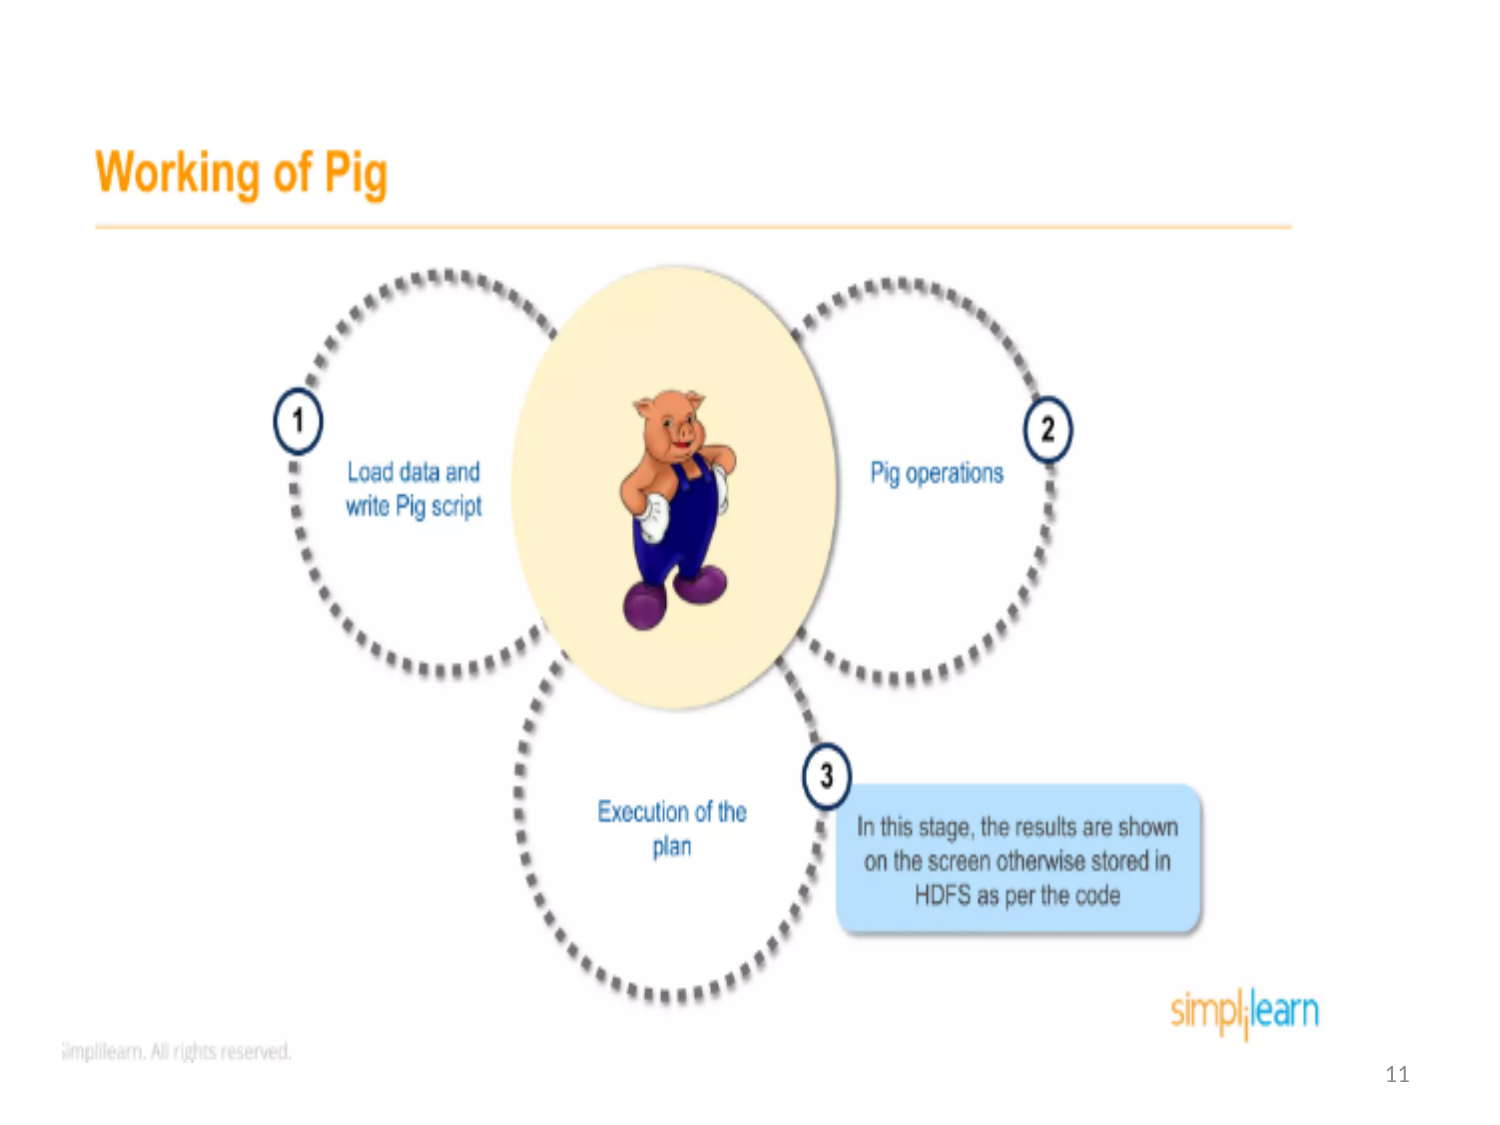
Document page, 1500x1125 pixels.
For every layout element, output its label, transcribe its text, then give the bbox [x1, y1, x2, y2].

picture [62, 99, 1388, 1063]
slide_number 11 [1074, 1042, 1425, 1103]
